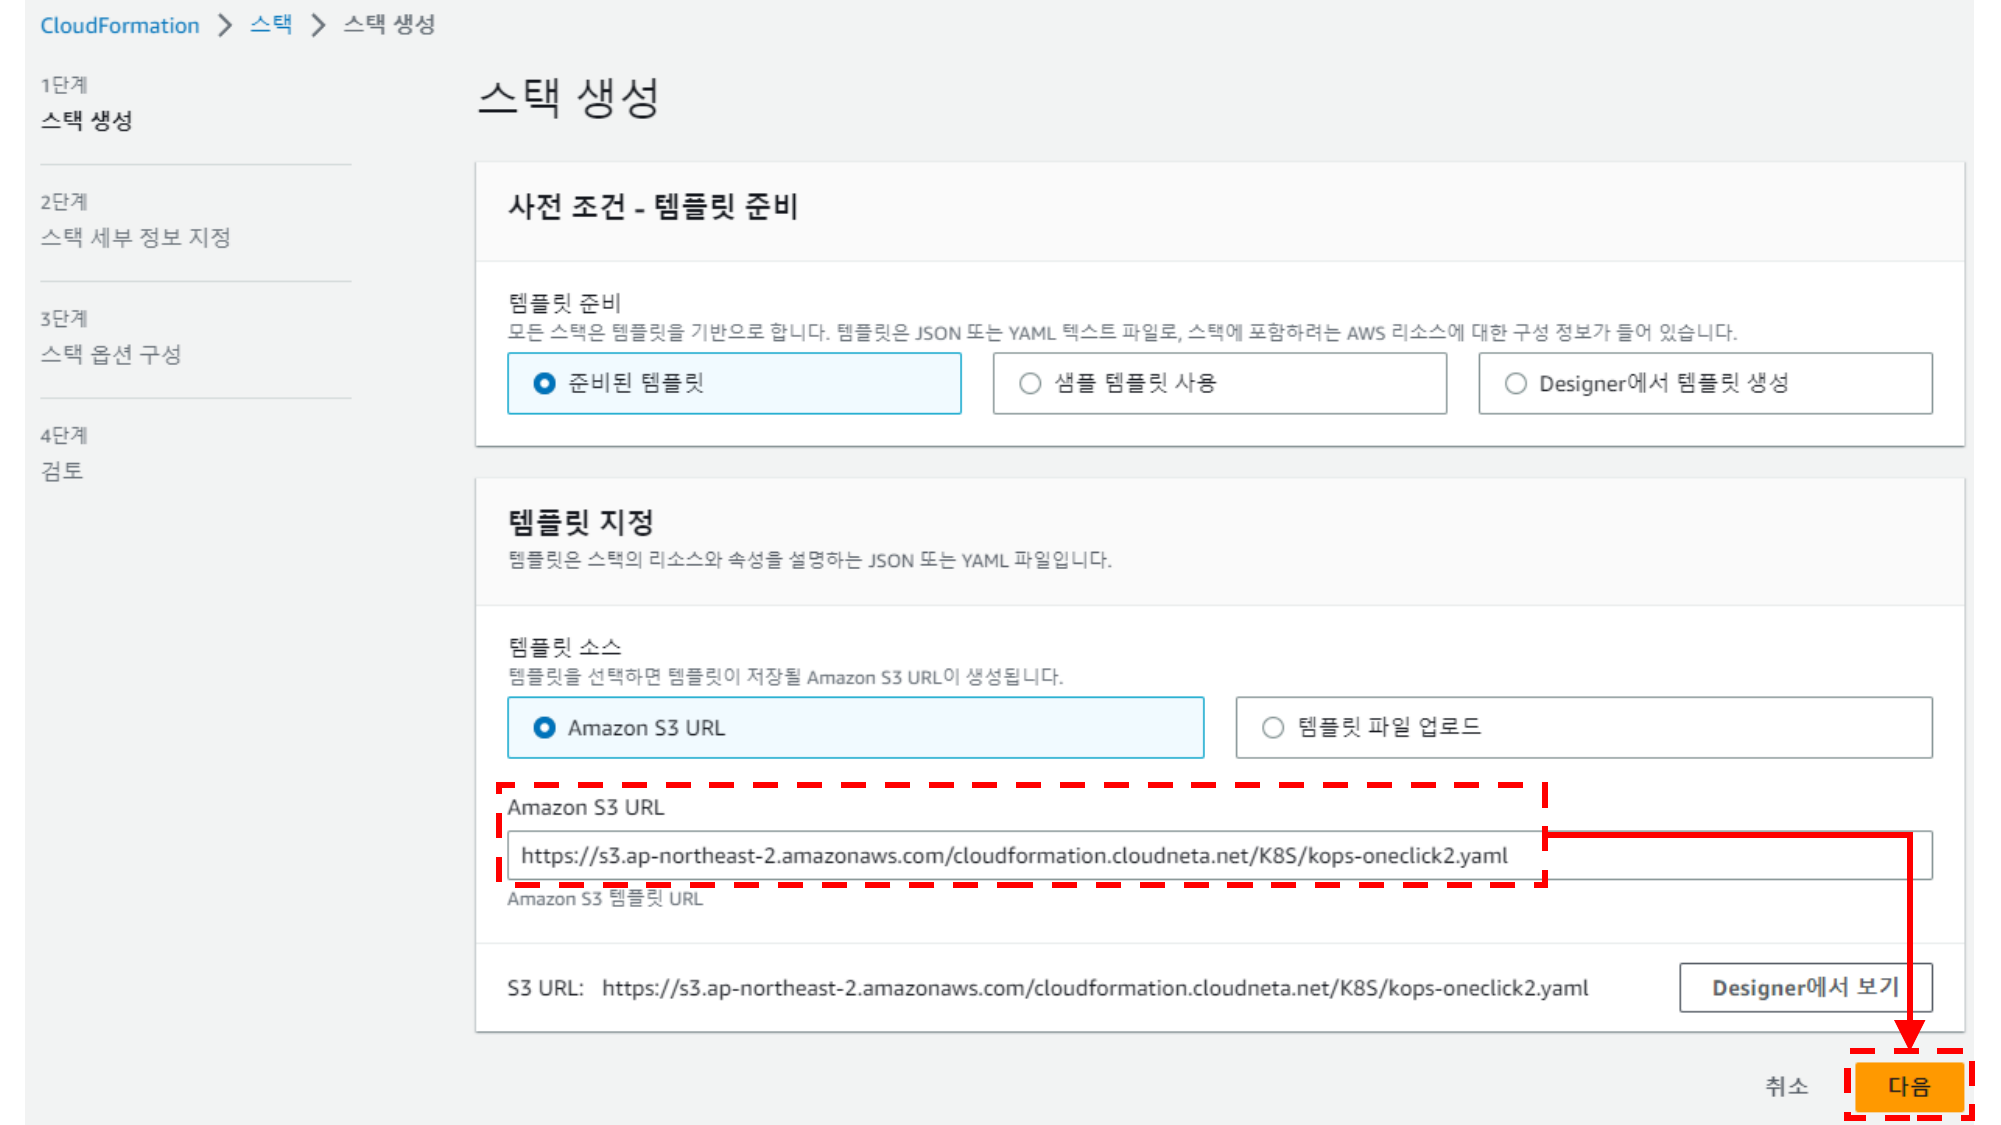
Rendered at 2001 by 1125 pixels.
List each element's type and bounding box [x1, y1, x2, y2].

text_box [1544, 835, 1910, 1052]
picture [25, 0, 1974, 1125]
